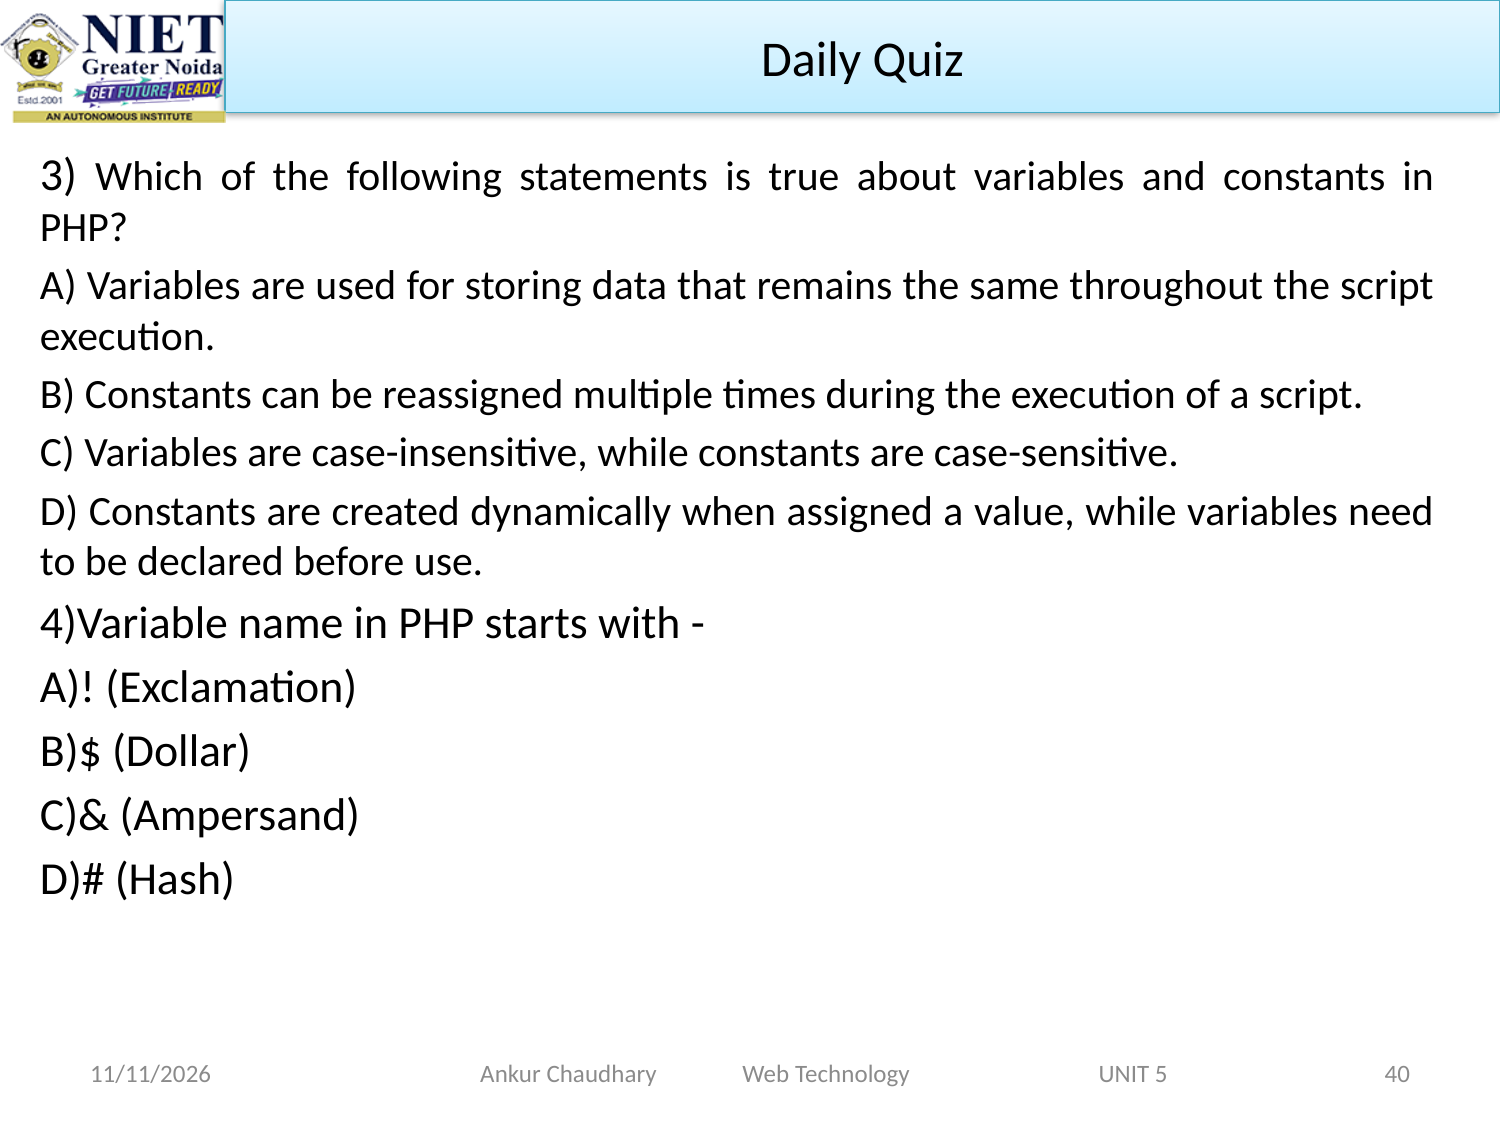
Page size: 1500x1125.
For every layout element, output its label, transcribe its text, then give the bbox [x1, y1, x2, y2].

footer Ankur Chaudhary Web Technology UNIT 5 [412, 1042, 1074, 1103]
text_box Daily Quiz [224, 0, 1500, 113]
slide_number 40 [1074, 1042, 1425, 1103]
list 3) Which of the following statements is true about variables and constants in PHP? A) Variables are used for storing data that remains the same throughout the script execution. B) Constants can be reassigned multiple times during the execution of a script. C) Variables are case-insensitive, while constants are case-sensitive. D) Constants are created dynamically when assigned a value, while variables need to be declared before use. 4)Variable name in PHP starts with - A)! (Exclamation) B)$ (Dollar) C)& (Ampersand) D)# (Hash) [24, 137, 1450, 1013]
picture [0, 13, 226, 123]
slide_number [75, 1042, 412, 1103]
